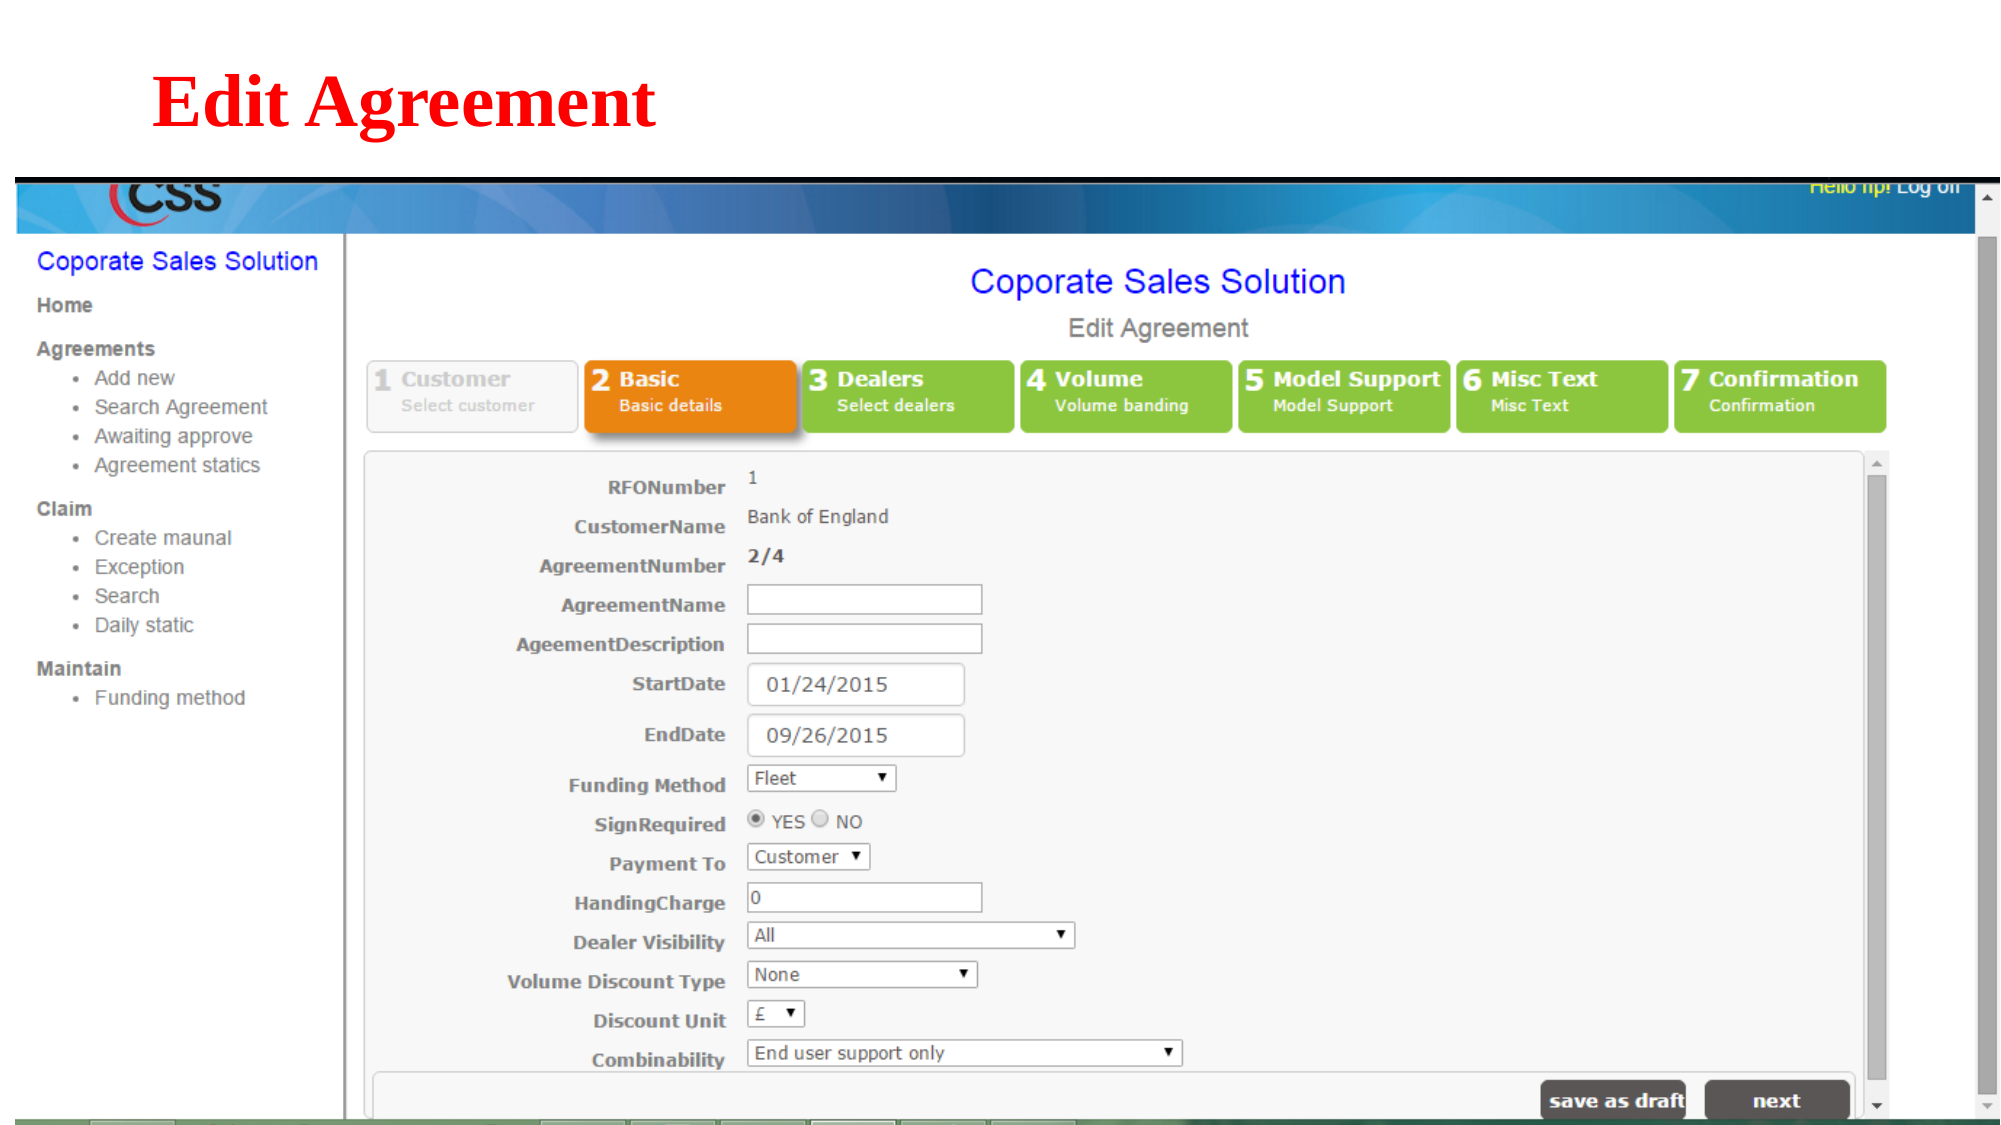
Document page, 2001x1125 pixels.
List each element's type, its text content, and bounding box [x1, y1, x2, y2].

title Edit Agreement [137, 59, 1863, 144]
picture [15, 177, 2000, 1125]
